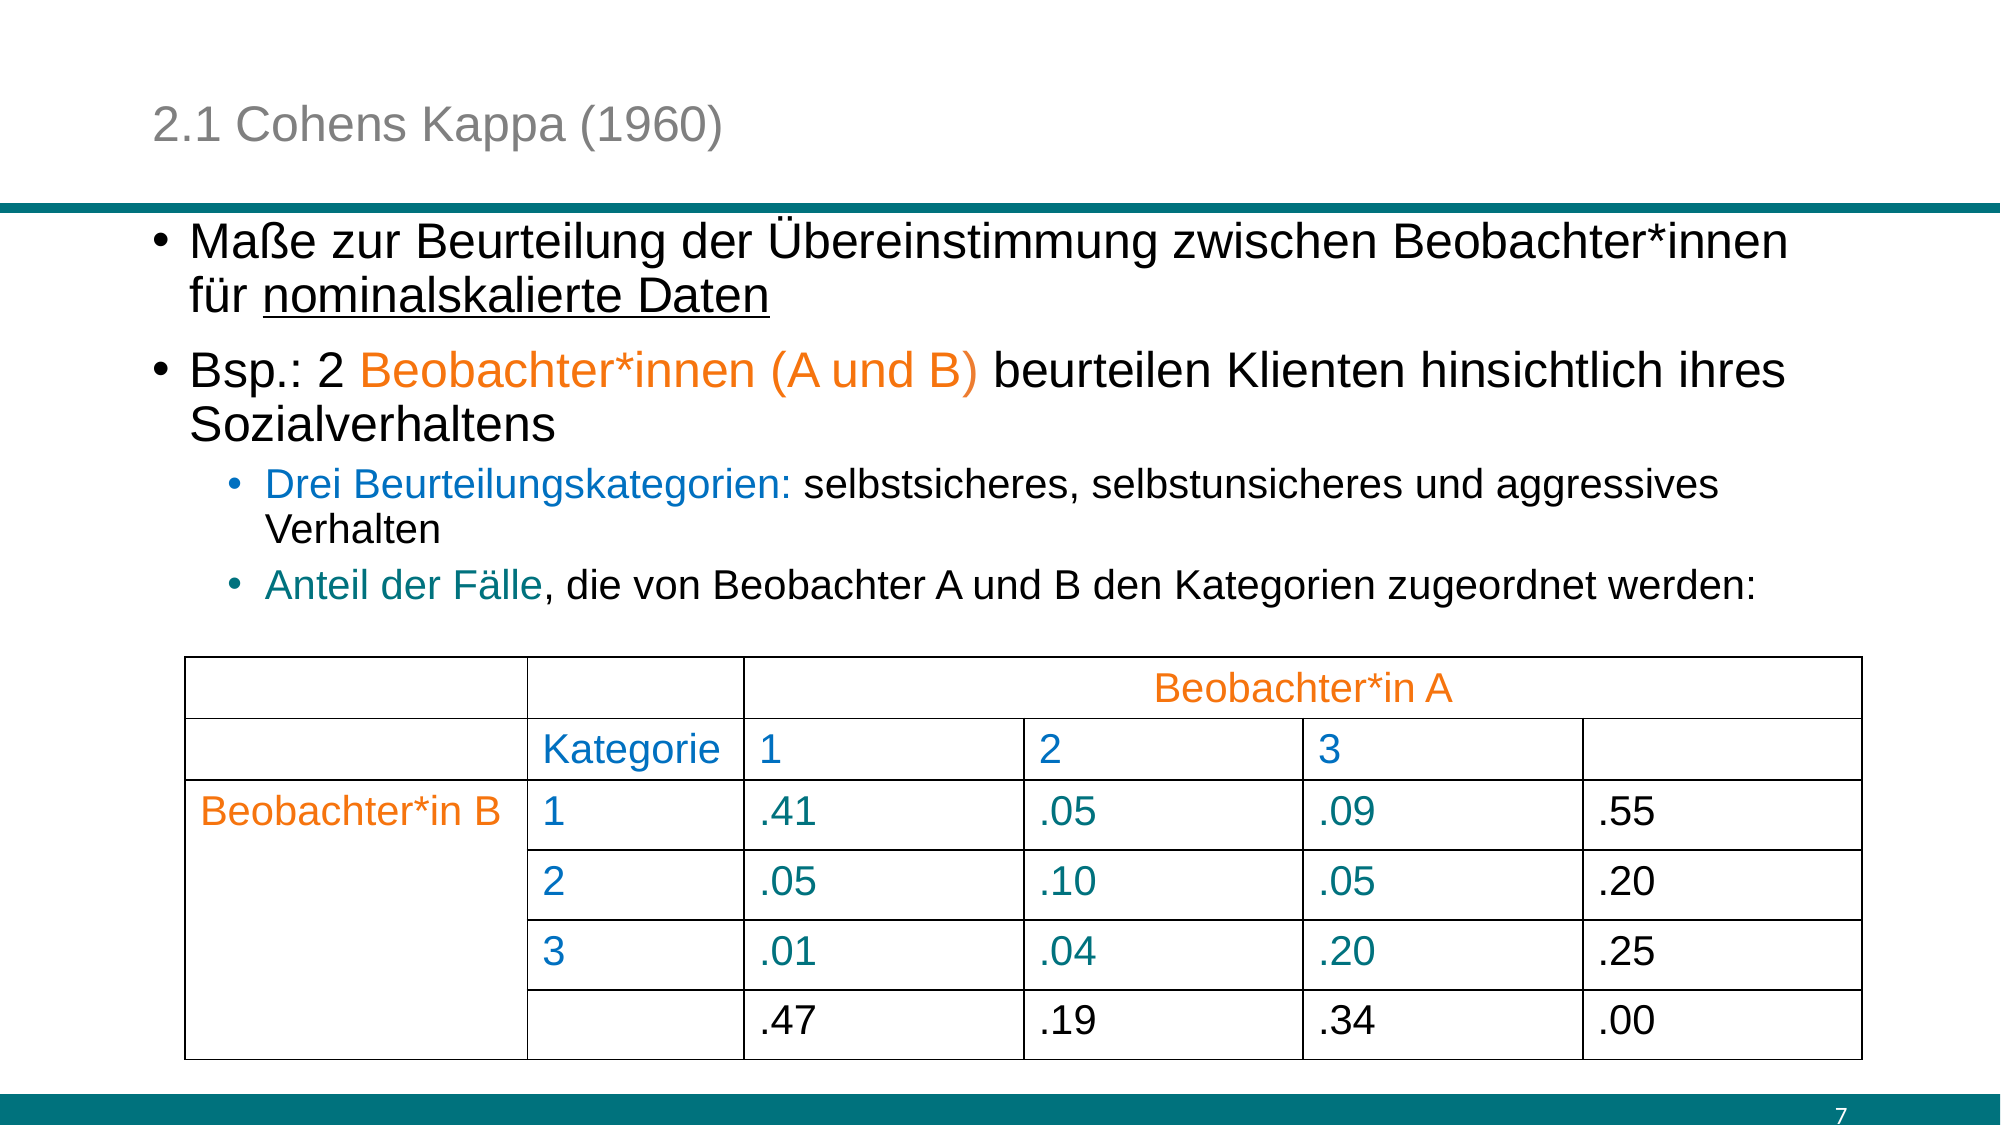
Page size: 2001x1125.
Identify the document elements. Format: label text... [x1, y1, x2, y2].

slide_number 7 [1412, 1094, 1863, 1125]
title 2.1 Cohens Kappa (1960) [137, 90, 1863, 161]
list Maße zur Beurteilung der Übereinstimmung zwischen Beobachter*innen für nominalskalierte Daten Bsp.: 2 Beobachter*innen (A und B) beurteilen Klienten hinsichtlich ihres Sozialverhaltens Drei Beurteilungskategorien: selbstsicheres, selbstunsicheres und aggressives Verhalten Anteil der Fälle, die von Beobachter A und B den Kategorien zugeordnet werden: [137, 208, 1863, 1071]
